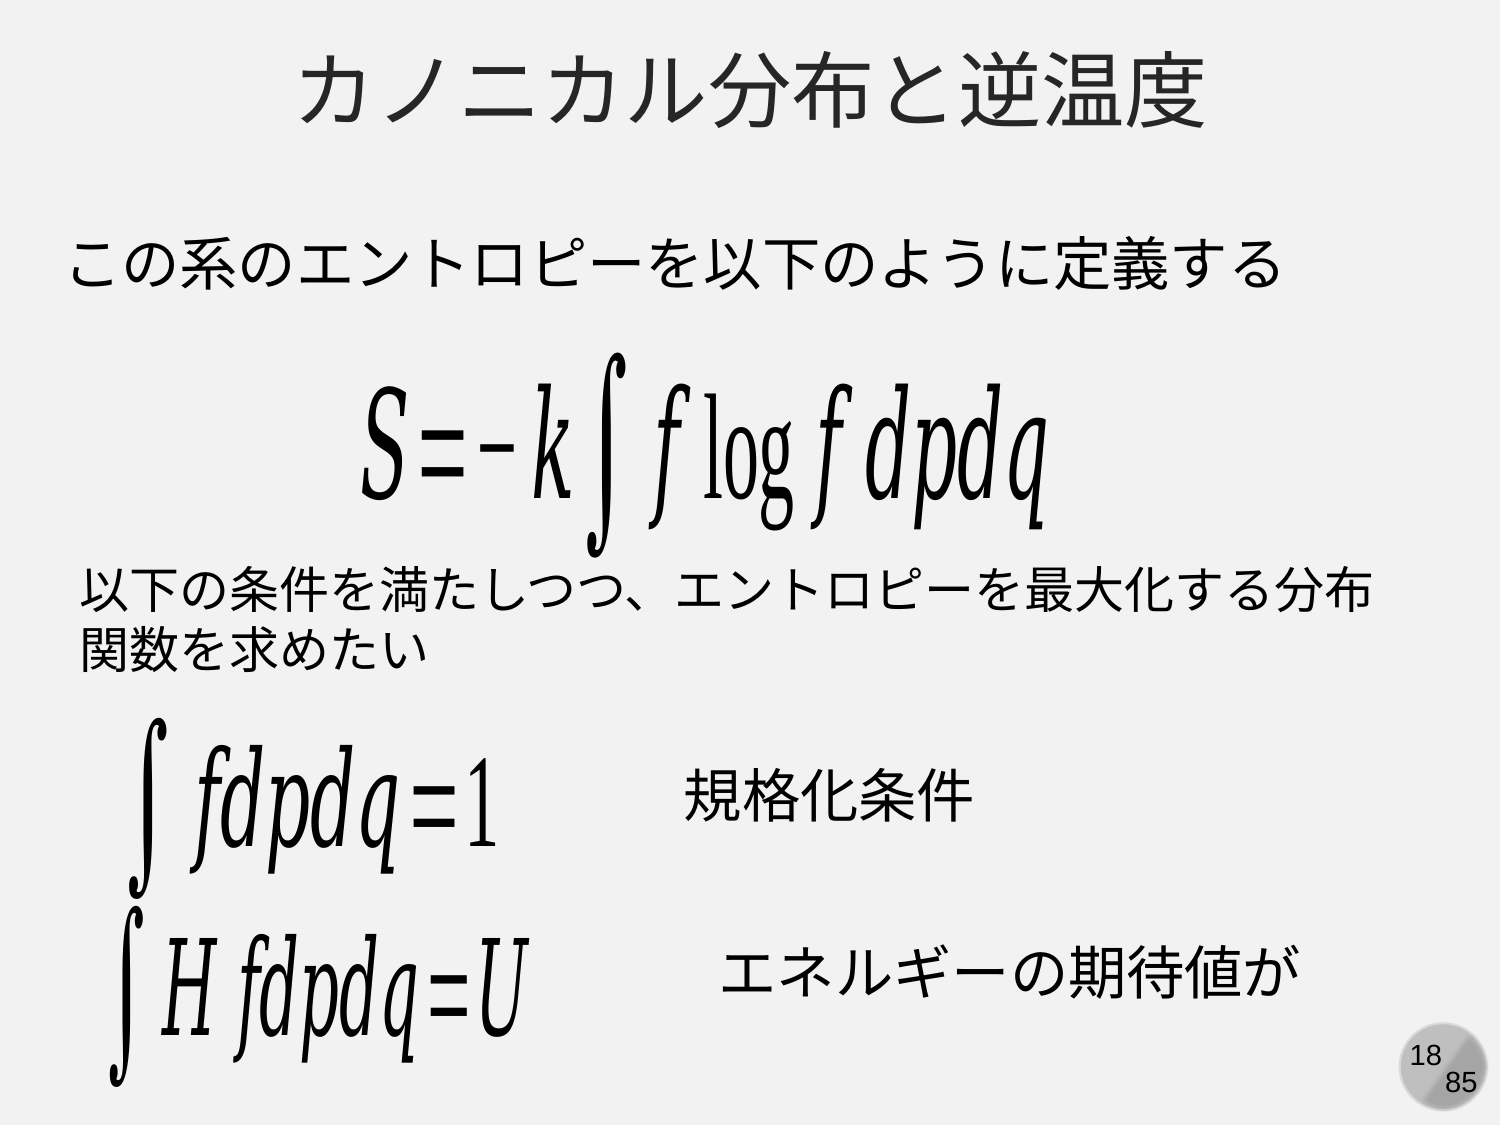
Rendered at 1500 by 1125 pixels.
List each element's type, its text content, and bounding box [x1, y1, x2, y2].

text_box 以下の条件を満たしつつ、エントロピーを最大化する分布関数を求めたい [64, 550, 1412, 686]
text_box この系のエントロピーを以下のように定義する [48, 219, 1302, 305]
text_box 規格化条件 [669, 751, 991, 837]
list カノニカル分布と逆温度 [0, 31, 1500, 155]
